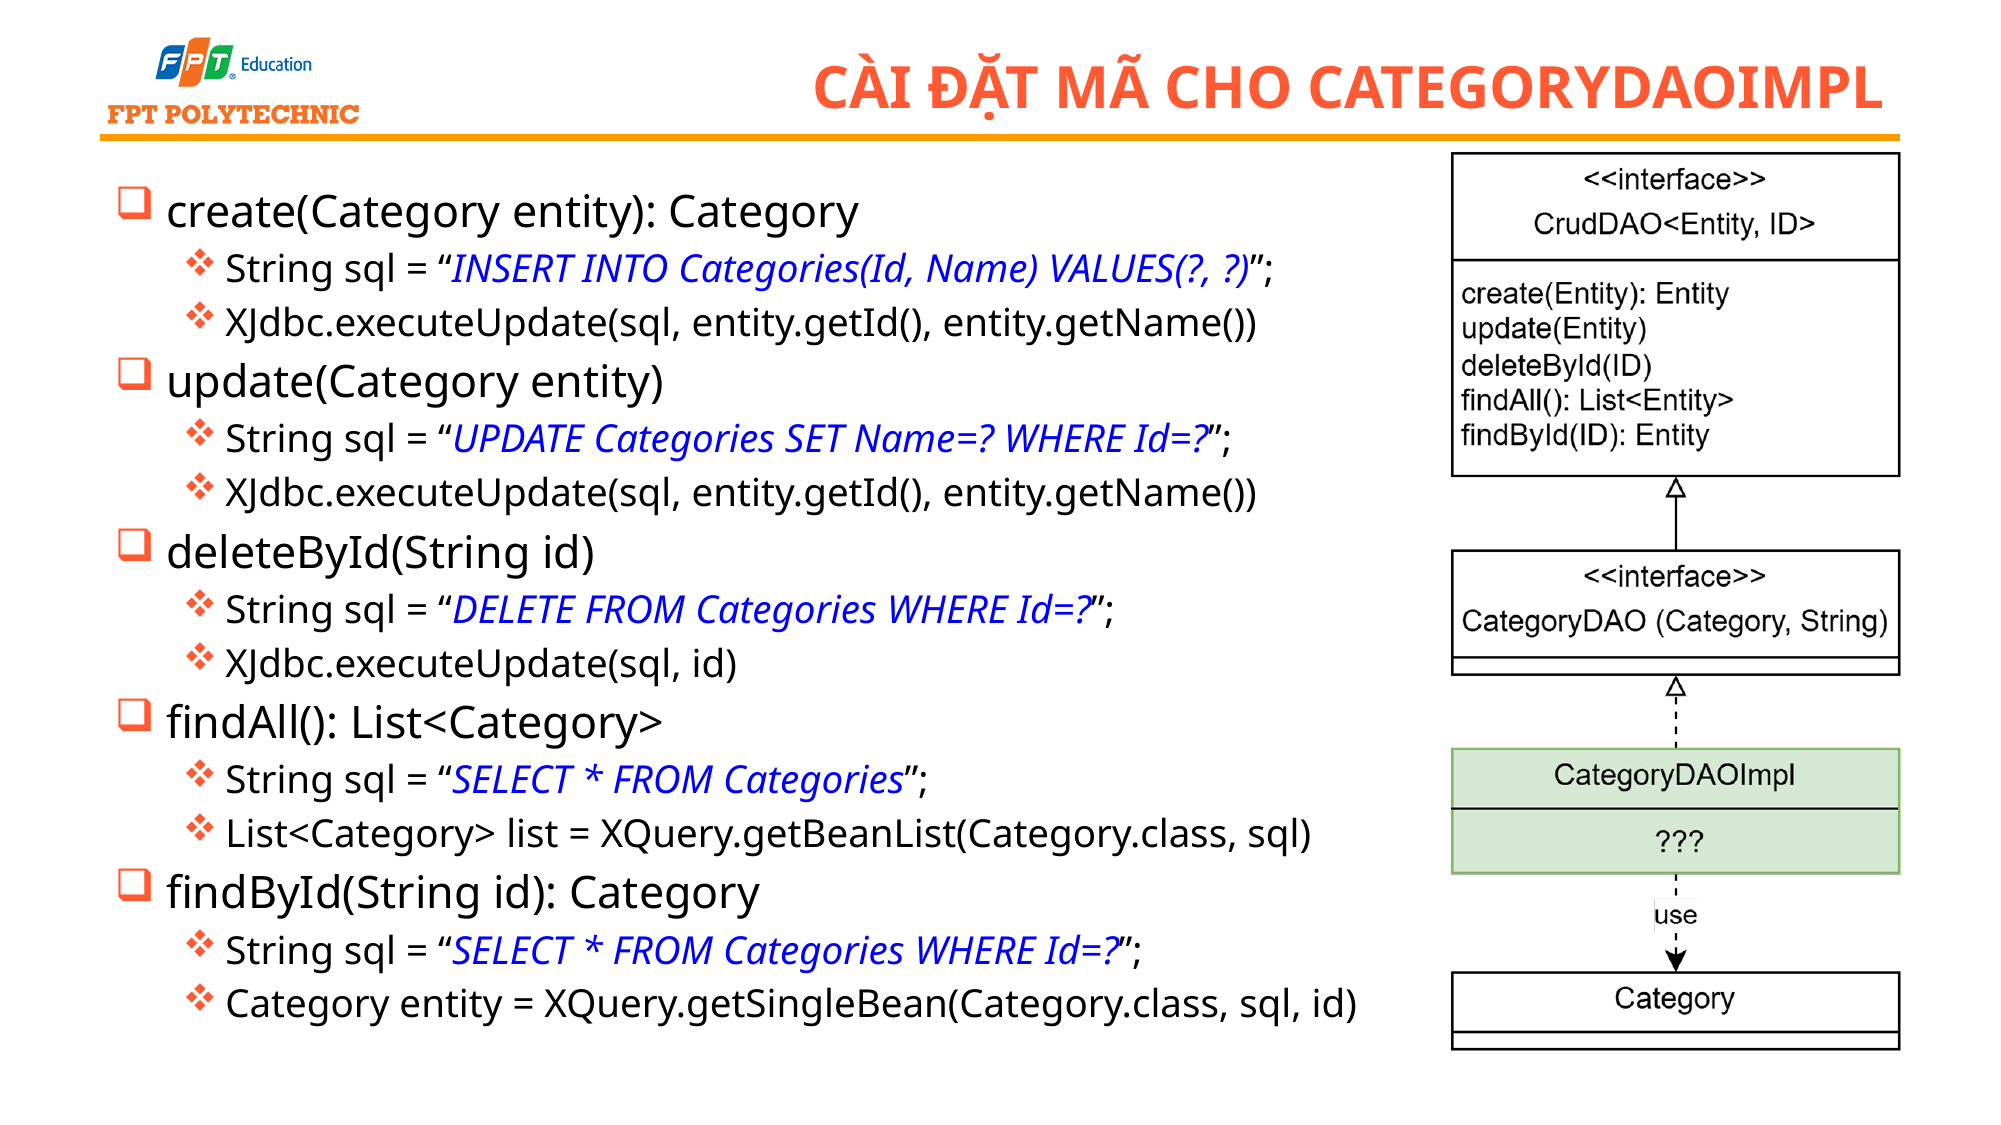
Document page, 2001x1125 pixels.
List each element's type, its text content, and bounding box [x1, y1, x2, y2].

picture [99, 135, 367, 143]
title Cài đặt mã cho CategoryDAOImpl [366, 45, 1900, 125]
list create(Category entity): Category String sql = “INSERT INTO Categories(Id, Name) VALUES(?, ?)”; XJdbc.executeUpdate(sql, entity.getId(), entity.getName()) update(Category entity) String sql = “UPDATE Categories SET Name=? WHERE Id=?”; XJdbc.executeUpdate(sql, entity.getId(), entity.getName()) deleteById(String id) String sql = “DELETE FROM Categories WHERE Id=?”; XJdbc.executeUpdate(sql, id) findAll(): List<Category> String sql = “SELECT * FROM Categories”; List<Category> list = XQuery.getBeanList(Category.class, sql) findById(String id): Category String sql = “SELECT * FROM Categories WHERE Id=?”; Category entity = XQuery.getSingleBean(Category.class, sql, id) [99, 174, 1421, 1038]
picture [1426, 127, 1926, 1076]
picture [99, 25, 367, 134]
